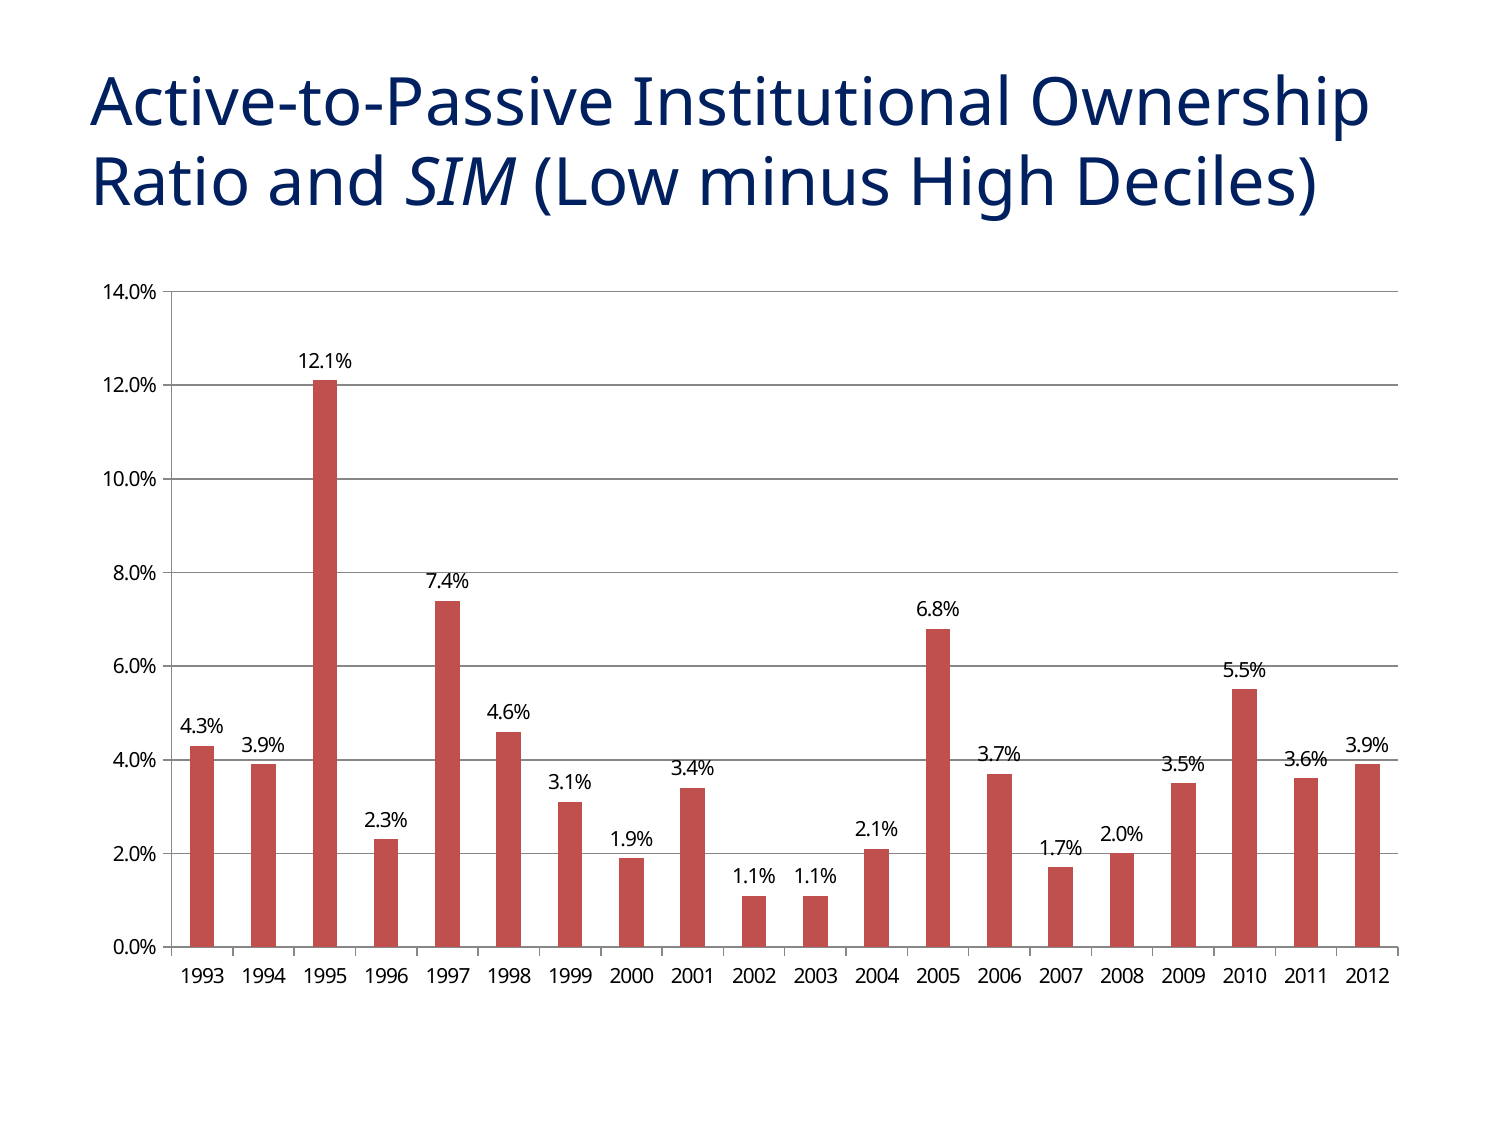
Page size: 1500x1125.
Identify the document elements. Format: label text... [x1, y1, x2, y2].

title Active-to-Passive Institutional Ownership Ratio and SIM (Low minus High Deciles) [75, 45, 1425, 233]
chart [74, 262, 1426, 1006]
